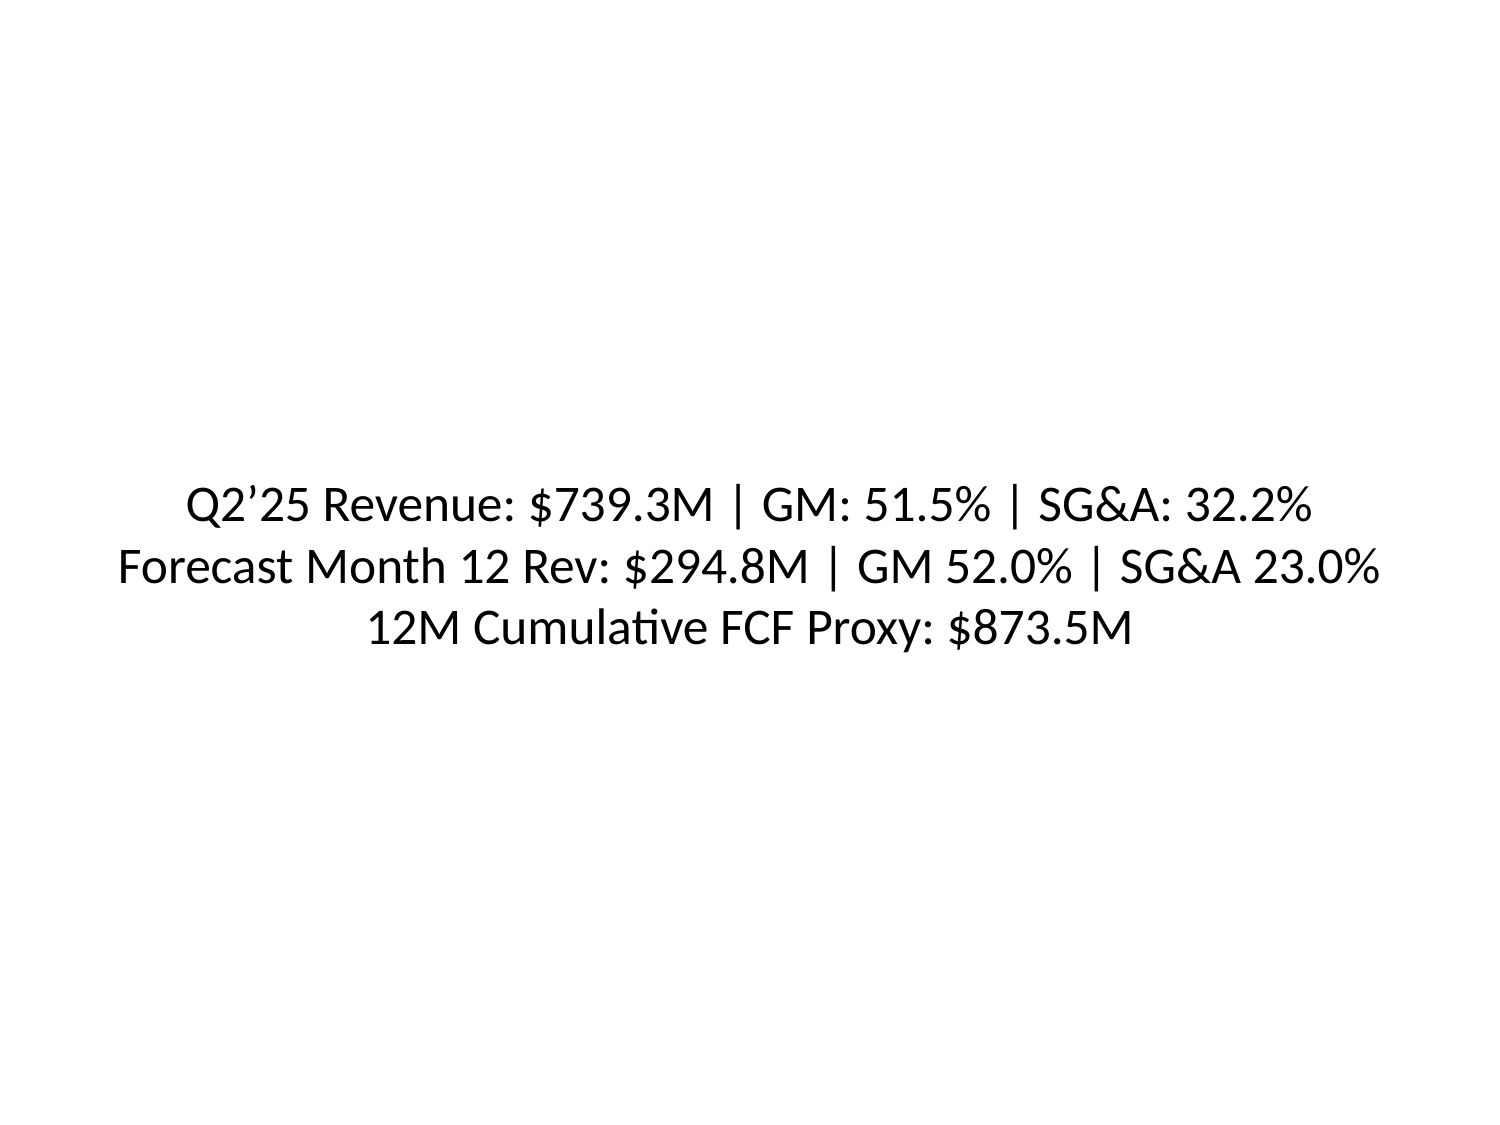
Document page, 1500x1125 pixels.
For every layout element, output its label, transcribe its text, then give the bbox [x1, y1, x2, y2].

title Q2’25 Revenue: $739.3M | GM: 51.5% | SG&A: 32.2% Forecast Month 12 Rev: $294.8M | GM 52.0% | SG&A 23.0% 12M Cumulative FCF Proxy: $873.5M [74, 468, 1426, 657]
